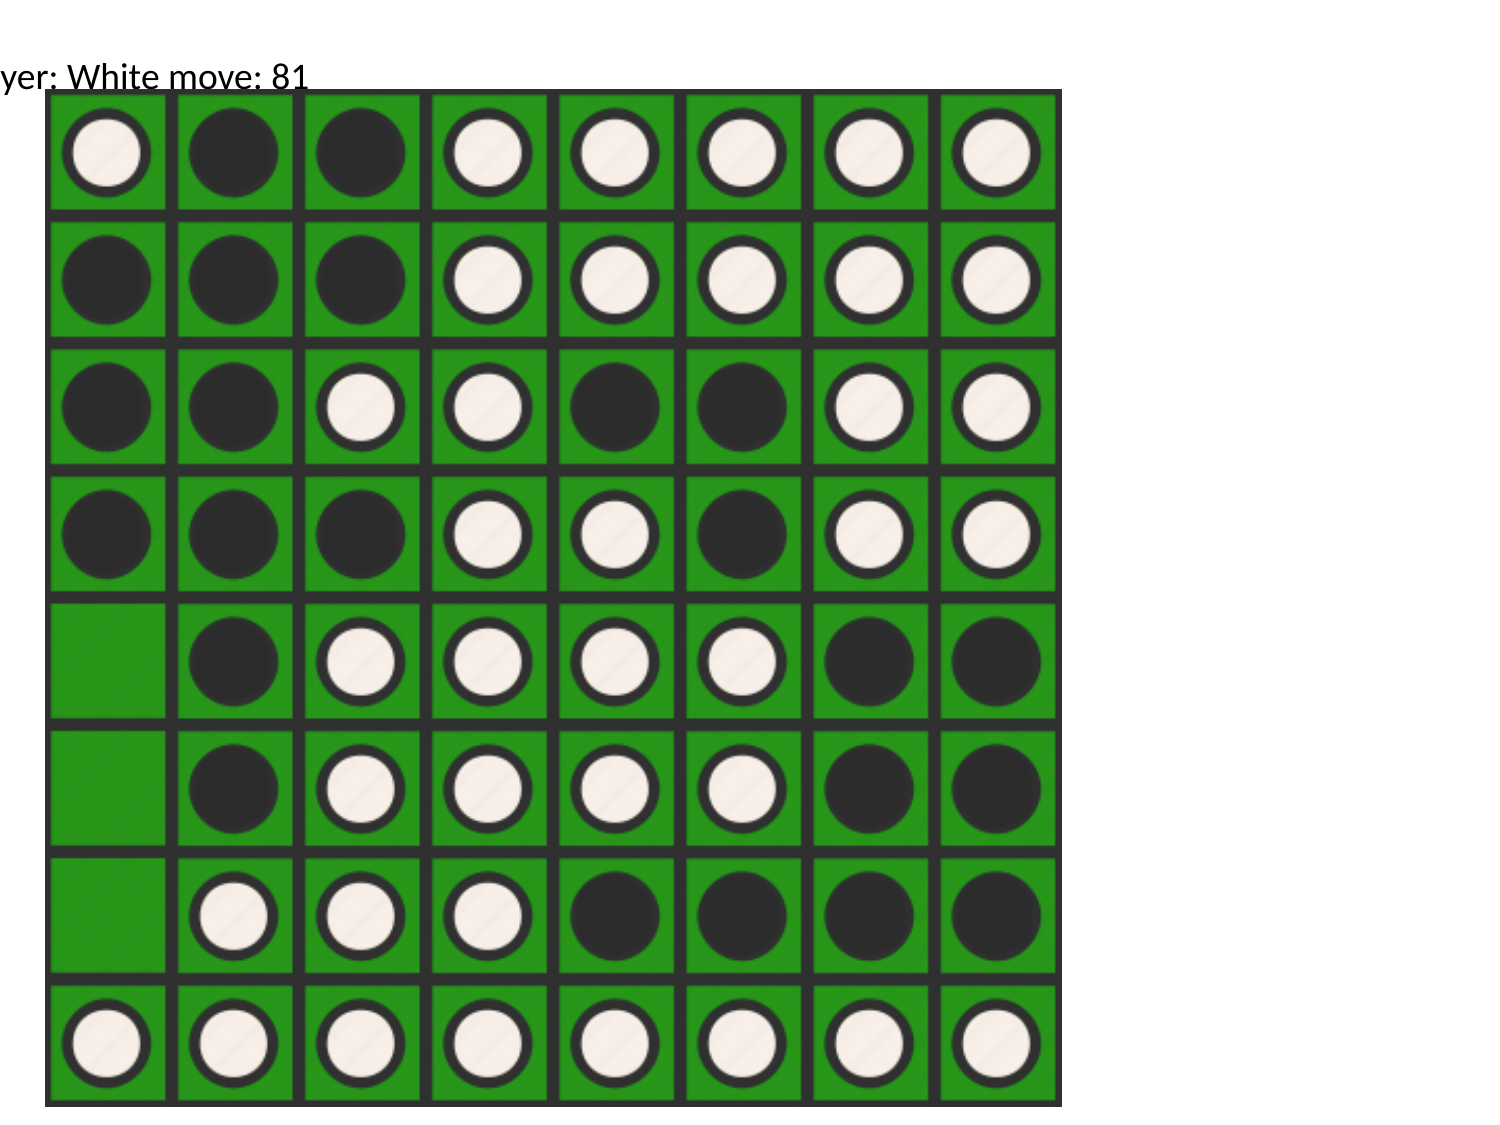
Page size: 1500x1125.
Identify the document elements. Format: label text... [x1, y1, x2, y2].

text_box turn: 58 player: White move: 81 [0, 44, 325, 105]
picture [44, 89, 1062, 1107]
